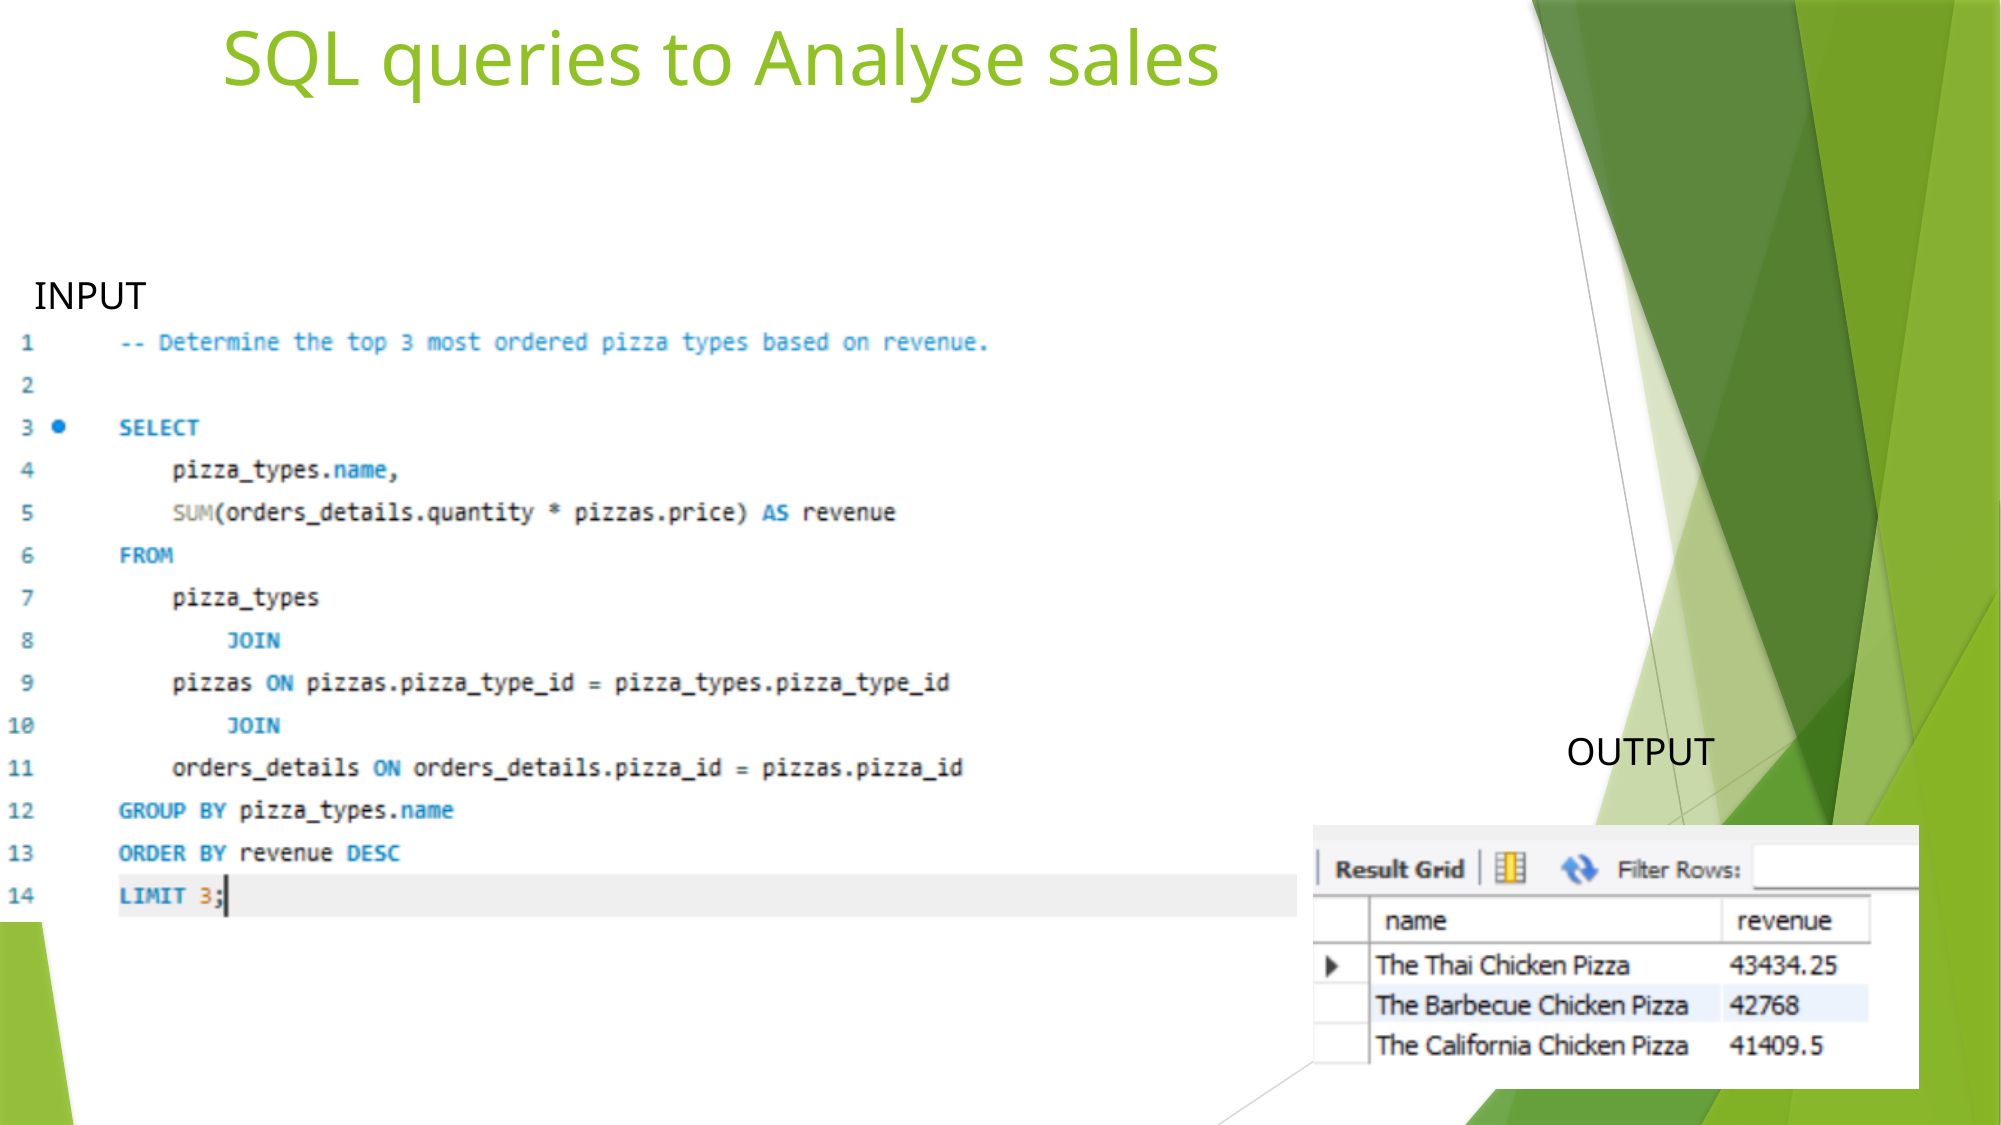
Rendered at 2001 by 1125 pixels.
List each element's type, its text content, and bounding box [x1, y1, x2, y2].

picture [1313, 825, 1919, 1089]
picture [0, 325, 1297, 922]
text_box OUTPUT [1551, 720, 2000, 781]
title SQL queries to Analyse sales [207, 3, 1831, 221]
text_box INPUT [19, 265, 468, 324]
